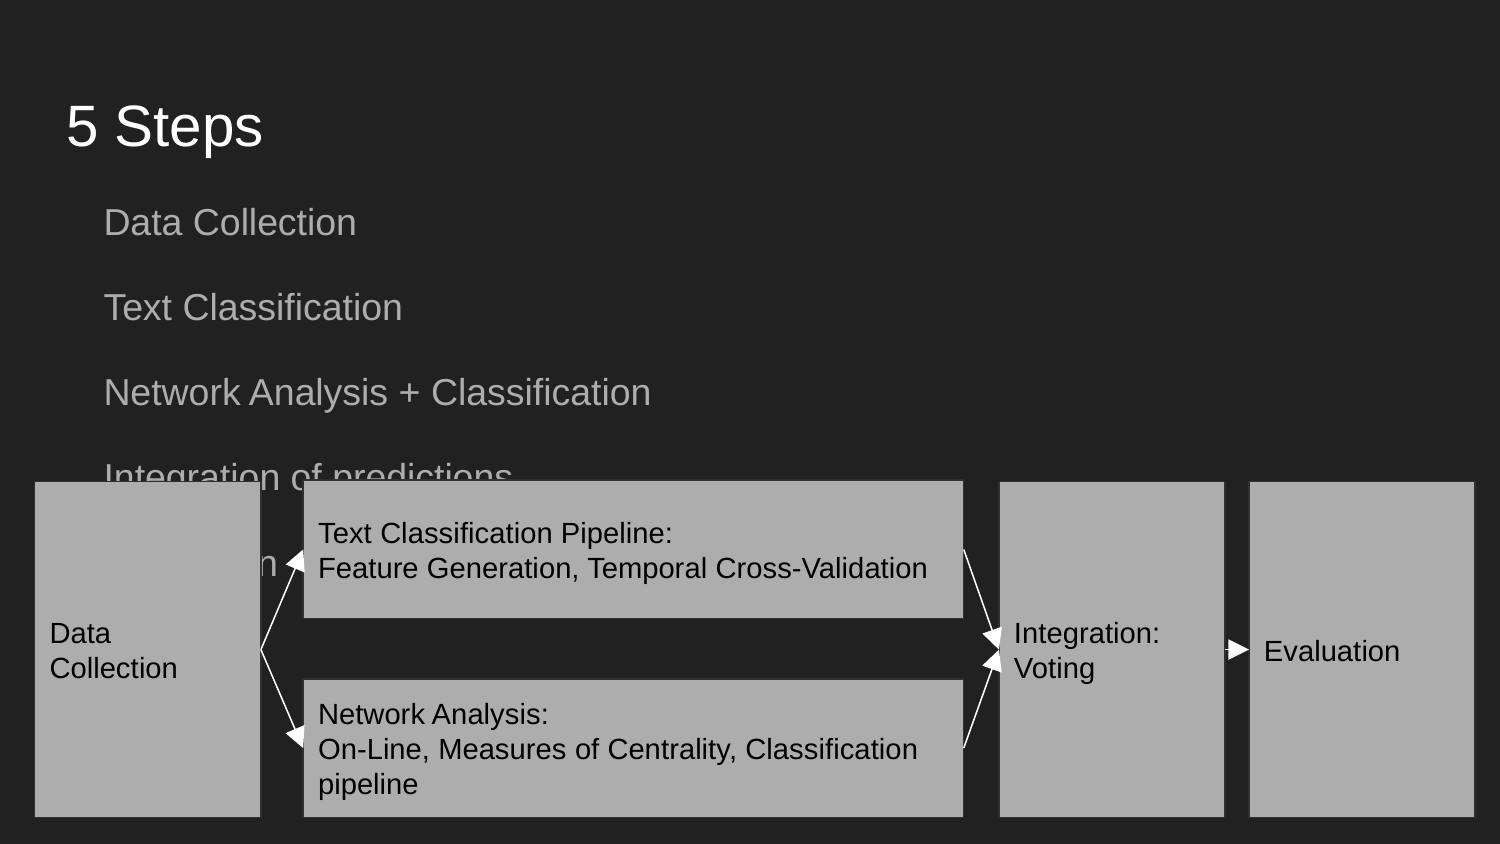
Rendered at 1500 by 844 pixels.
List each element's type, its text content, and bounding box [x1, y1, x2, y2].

title 5 Steps [51, 72, 1449, 167]
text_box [963, 656, 1000, 749]
list Data Collection Text Classification Network Analysis + Classification Integration of predictions Evaluation [51, 176, 1449, 448]
text_box Evaluation [1248, 481, 1476, 818]
text_box Text Classification Pipeline: Feature Generation, Temporal Cross-Validation [303, 480, 964, 619]
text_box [260, 649, 304, 749]
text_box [260, 549, 304, 649]
text_box Network Analysis: On-Line, Measures of Centrality, Classification pipeline [303, 678, 964, 818]
text_box Integration: Voting [998, 481, 1226, 818]
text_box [963, 549, 1000, 650]
text_box Data Collection [34, 481, 261, 818]
